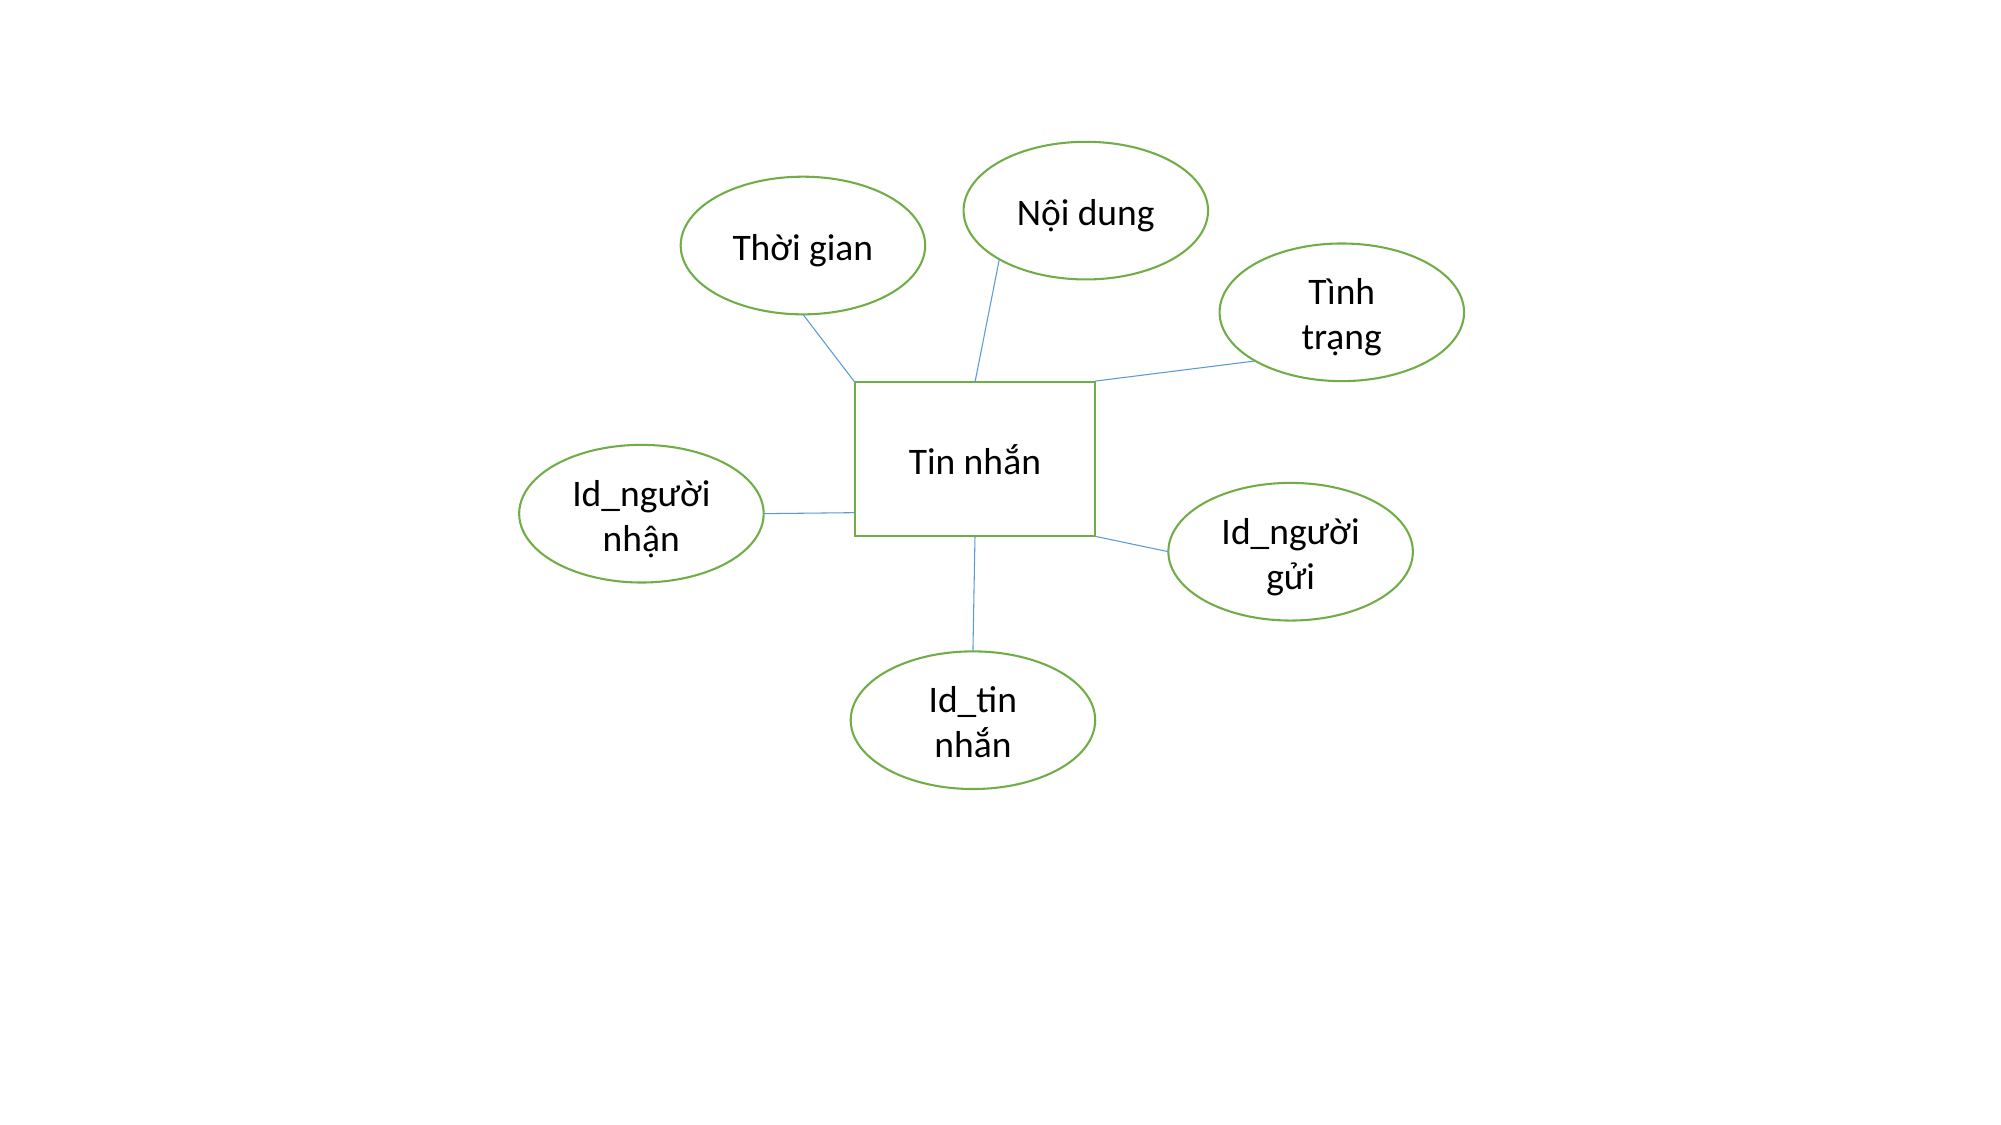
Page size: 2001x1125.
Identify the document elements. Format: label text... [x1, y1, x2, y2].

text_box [974, 259, 1000, 383]
text_box Tin nhắn [854, 381, 1096, 537]
text_box Id_tin nhắn [849, 650, 1097, 791]
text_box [802, 314, 855, 383]
text_box Id_người gửi [1167, 481, 1414, 622]
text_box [1094, 360, 1256, 382]
text_box Thời gian [679, 175, 927, 316]
text_box Tình trạng [1218, 242, 1466, 383]
text_box Nội dung [962, 140, 1210, 281]
text_box Id_người nhận [518, 443, 765, 584]
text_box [1094, 536, 1169, 552]
